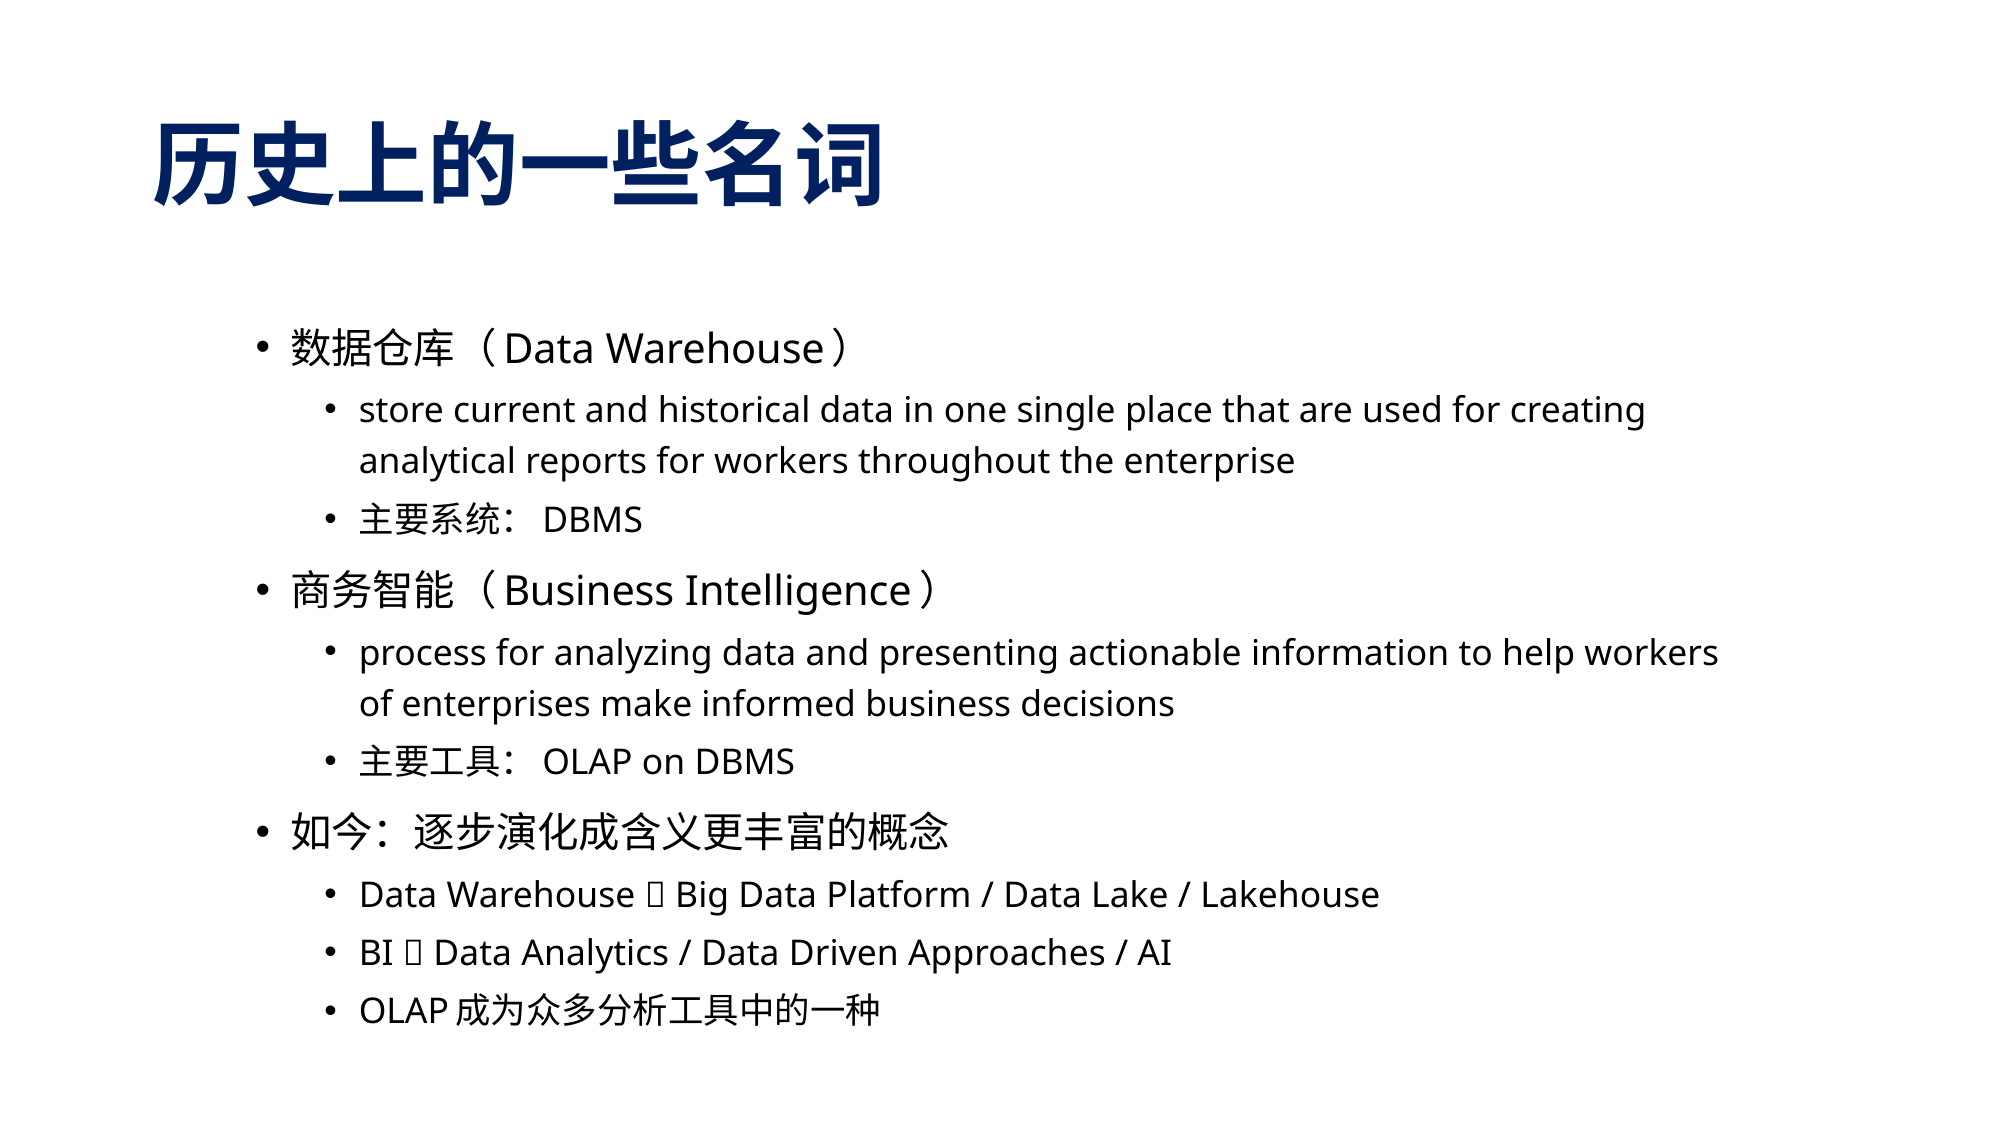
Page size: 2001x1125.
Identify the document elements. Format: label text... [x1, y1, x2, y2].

list 数据仓库（Data Warehouse） store current and historical data in one single place that are used for creating analytical reports for workers throughout the enterprise 主要系统：DBMS 商务智能（Business Intelligence） process for analyzing data and presenting actionable information to help workers of enterprises make informed business decisions 主要工具：OLAP on DBMS 如今：逐步演化成含义更丰富的概念 Data Warehouse  Big Data Platform / Data Lake / Lakehouse BI  Data Analytics / Data Driven Approaches / AI OLAP成为众多分析工具中的一种 [240, 304, 1760, 1047]
title 历史上的一些名词 [137, 59, 1863, 278]
